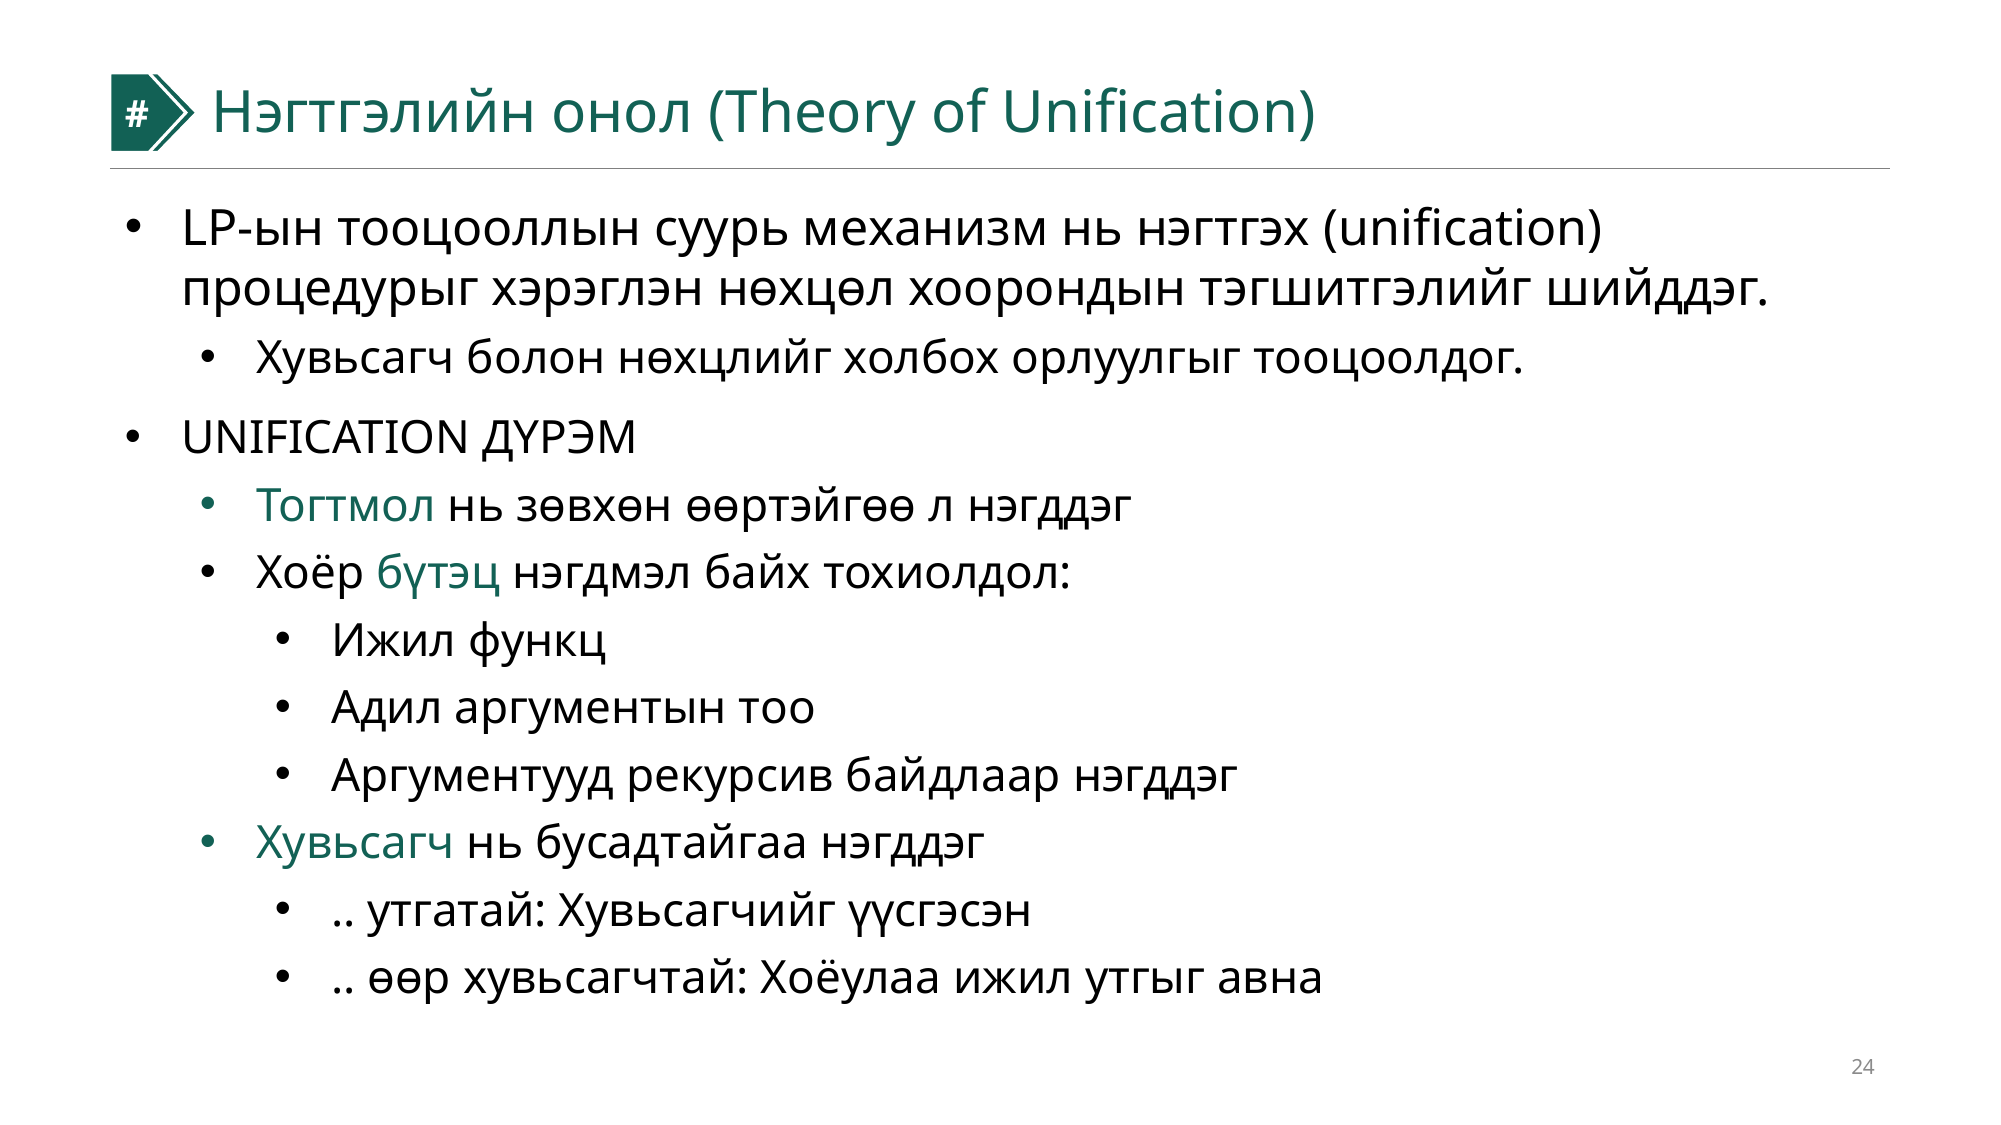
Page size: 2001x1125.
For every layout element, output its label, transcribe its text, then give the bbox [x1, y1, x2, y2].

slide_number 24 [1412, 1050, 1890, 1085]
text_box Нэгтгэлийн онол (Theory of Unification) [196, 72, 1890, 153]
text_box # [108, 71, 189, 154]
text_box # [151, 71, 200, 154]
text_box LP-ын тооцооллын суурь механизм нь нэгтгэх (unification) процедурыг хэрэглэн нөхцөл хоорондын тэгшитгэлийг шийддэг. Хувьсагч болон нөхцлийг холбох орлуулгыг тооцоолдог. UNIFICATION ДҮРЭМ Тогтмол нь зөвхөн өөртэйгөө л нэгддэг Хоёр бүтэц нэгдмэл байх тохиолдол: Ижил функц Адил аргументын тоо Аргументууд рекурсив байдлаар нэгддэг Хувьсагч нь бусадтайгаа нэгддэг .. утгатай: Хувьсагчийг үүсгэсэн .. өөр хувьсагчтай: Хоёулаа ижил утгыг авна [109, 187, 1890, 1010]
